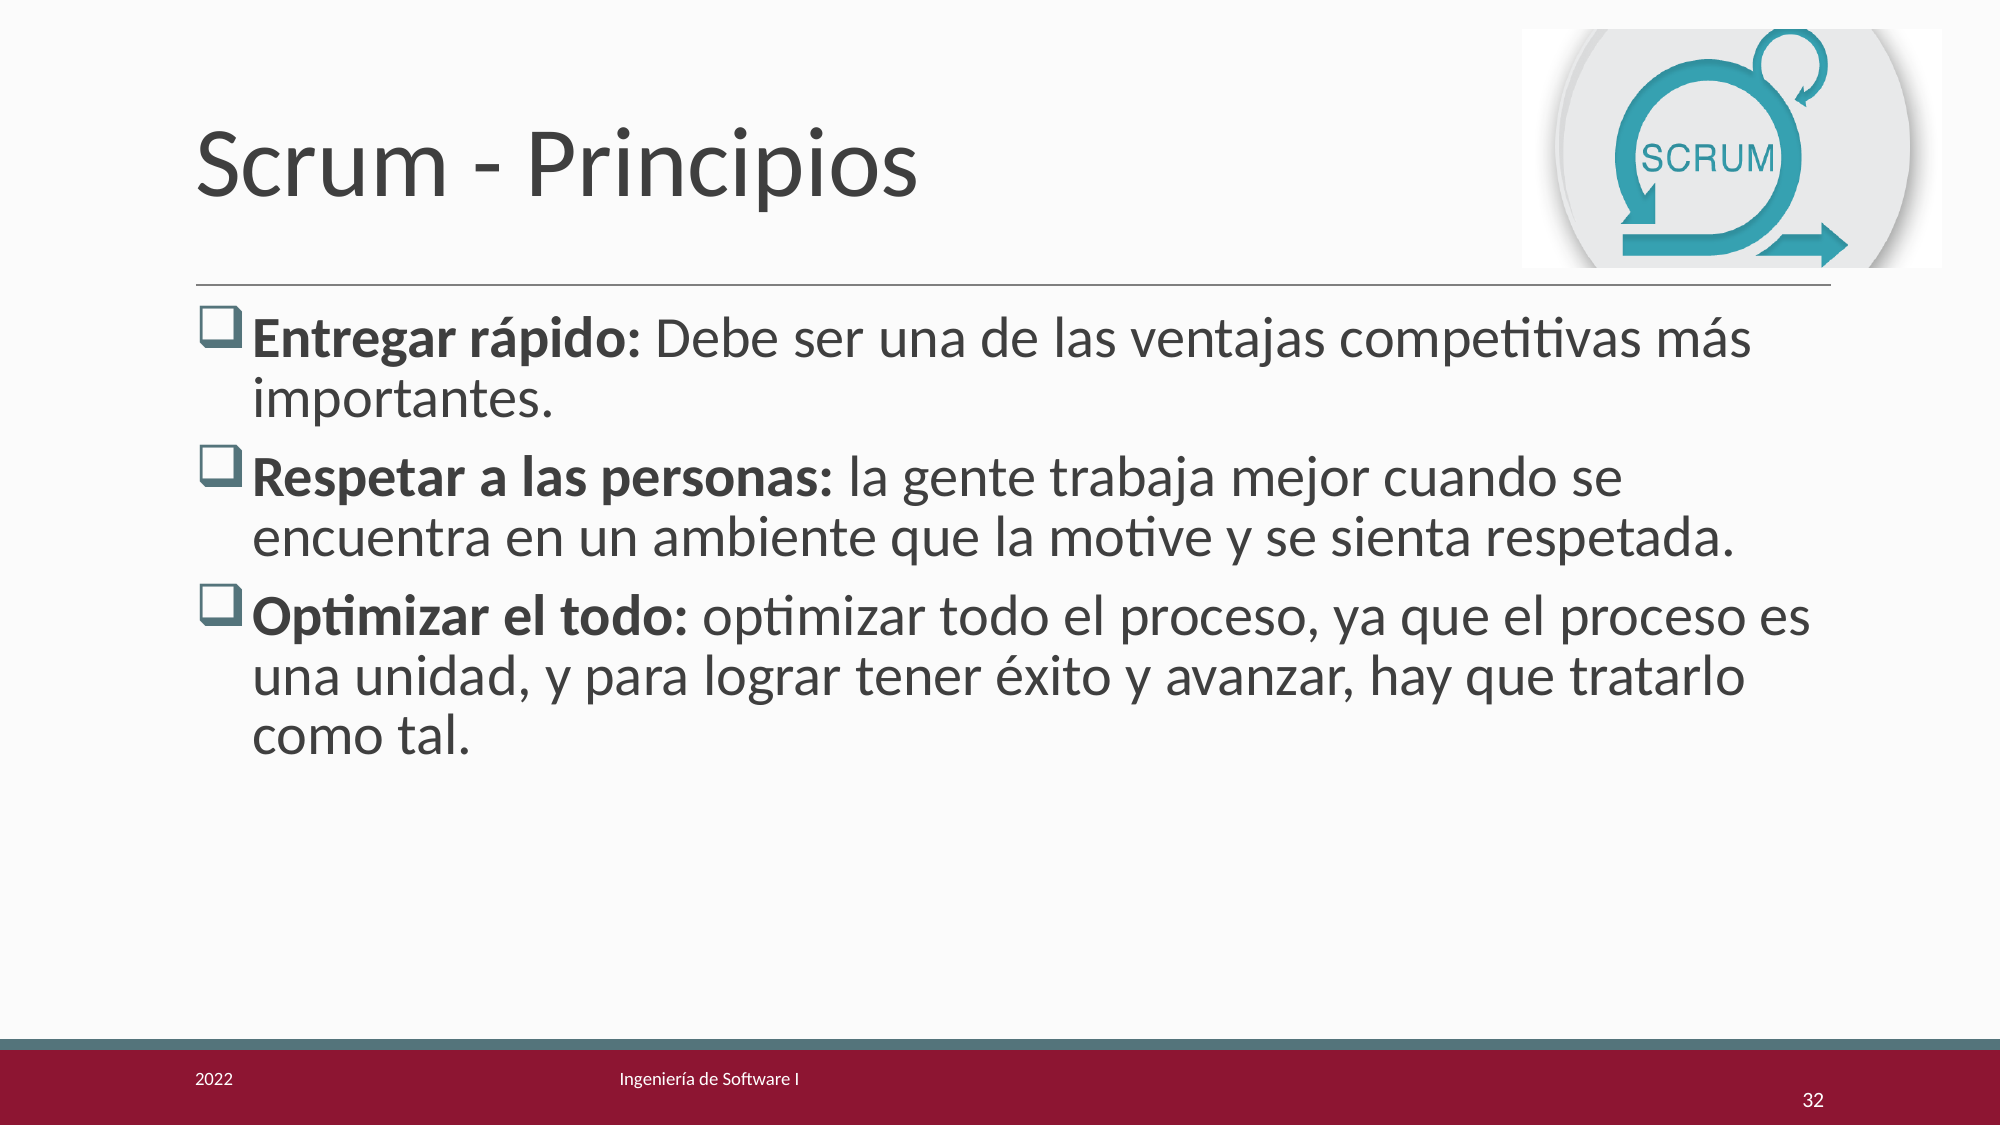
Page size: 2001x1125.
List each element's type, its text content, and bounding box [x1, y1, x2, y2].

footer Ingeniería de Software I [604, 1059, 1396, 1120]
picture [1521, 28, 1942, 268]
title Scrum - Principios [180, 47, 1830, 285]
slide_number 2022 [180, 1059, 586, 1120]
slide_number 32 [1624, 1059, 1840, 1120]
list Entregar rápido: Debe ser una de las ventajas competitivas más importantes. Respetar a las personas: la gente trabaja mejor cuando se encuentra en un ambiente que la motive y se sienta respetada. Optimizar el todo: optimizar todo el proceso, ya que el proceso es una unidad, y para lograr tener éxito y avanzar, hay que tratarlo como tal. [180, 302, 1830, 963]
